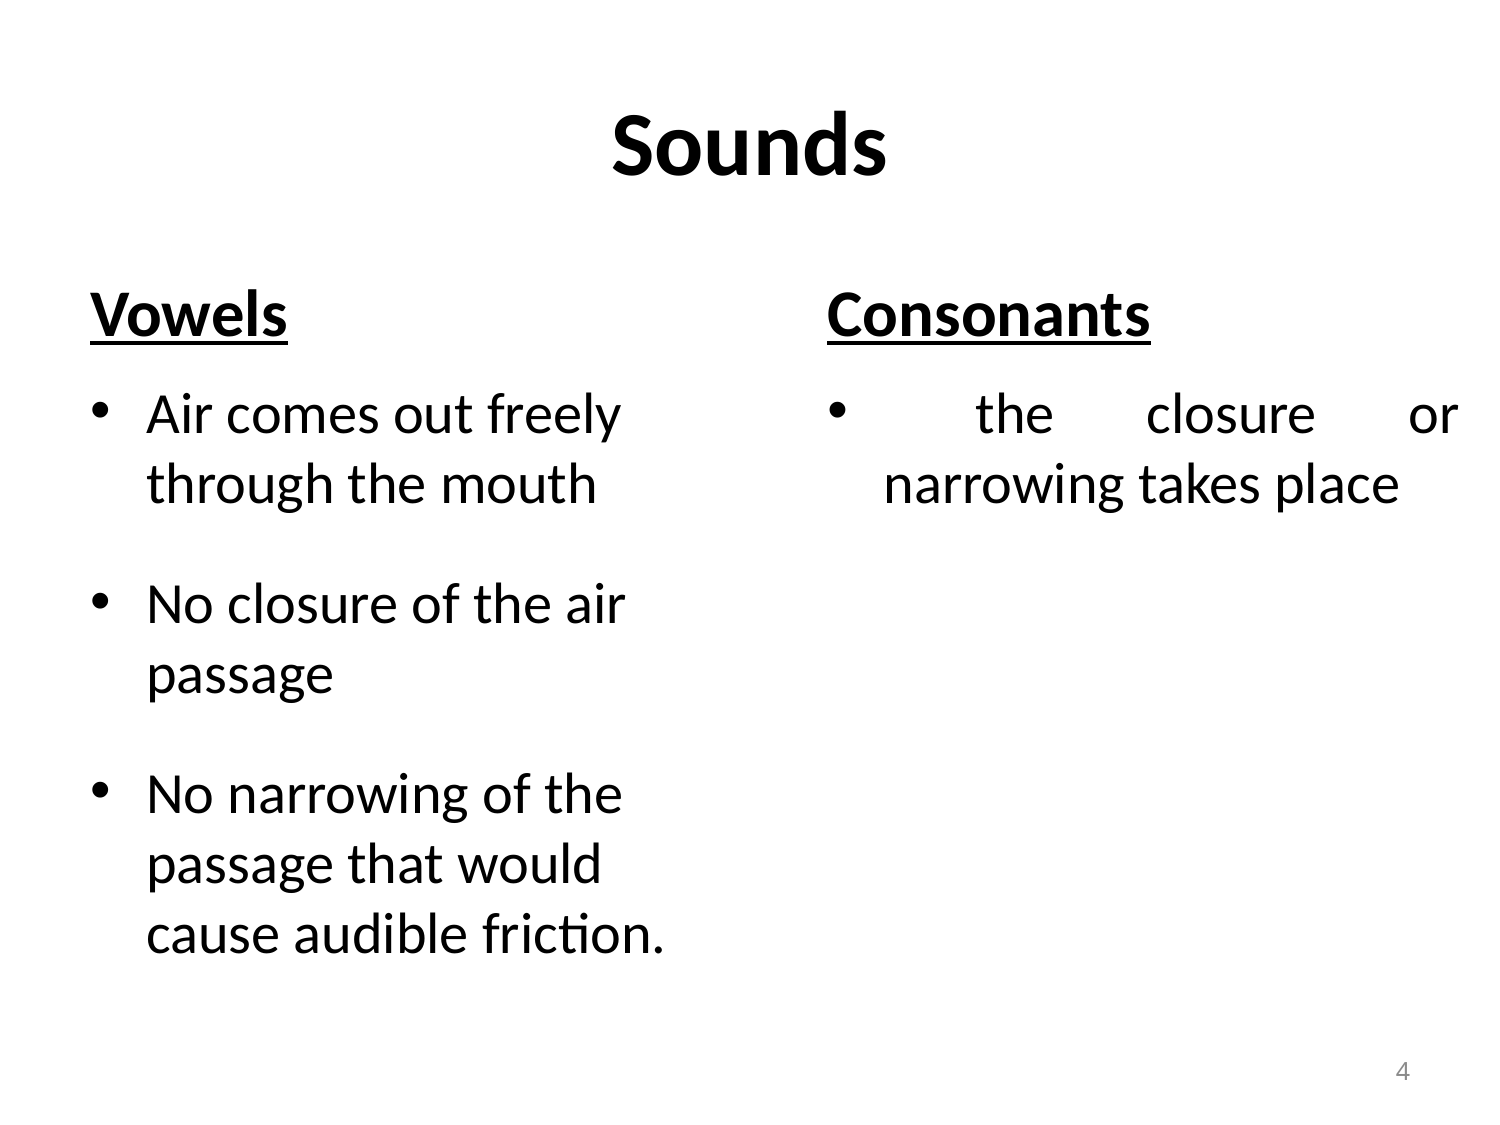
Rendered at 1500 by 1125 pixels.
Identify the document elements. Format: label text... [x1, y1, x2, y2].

slide_number 4 [1074, 1042, 1425, 1103]
title Sounds [75, 45, 1425, 233]
list Vowels Air comes out freely through the mouth No closure of the air passage No narrowing of the passage that would cause audible friction. [75, 262, 738, 1005]
list Consonants the closure or narrowing takes place [812, 262, 1475, 1005]
